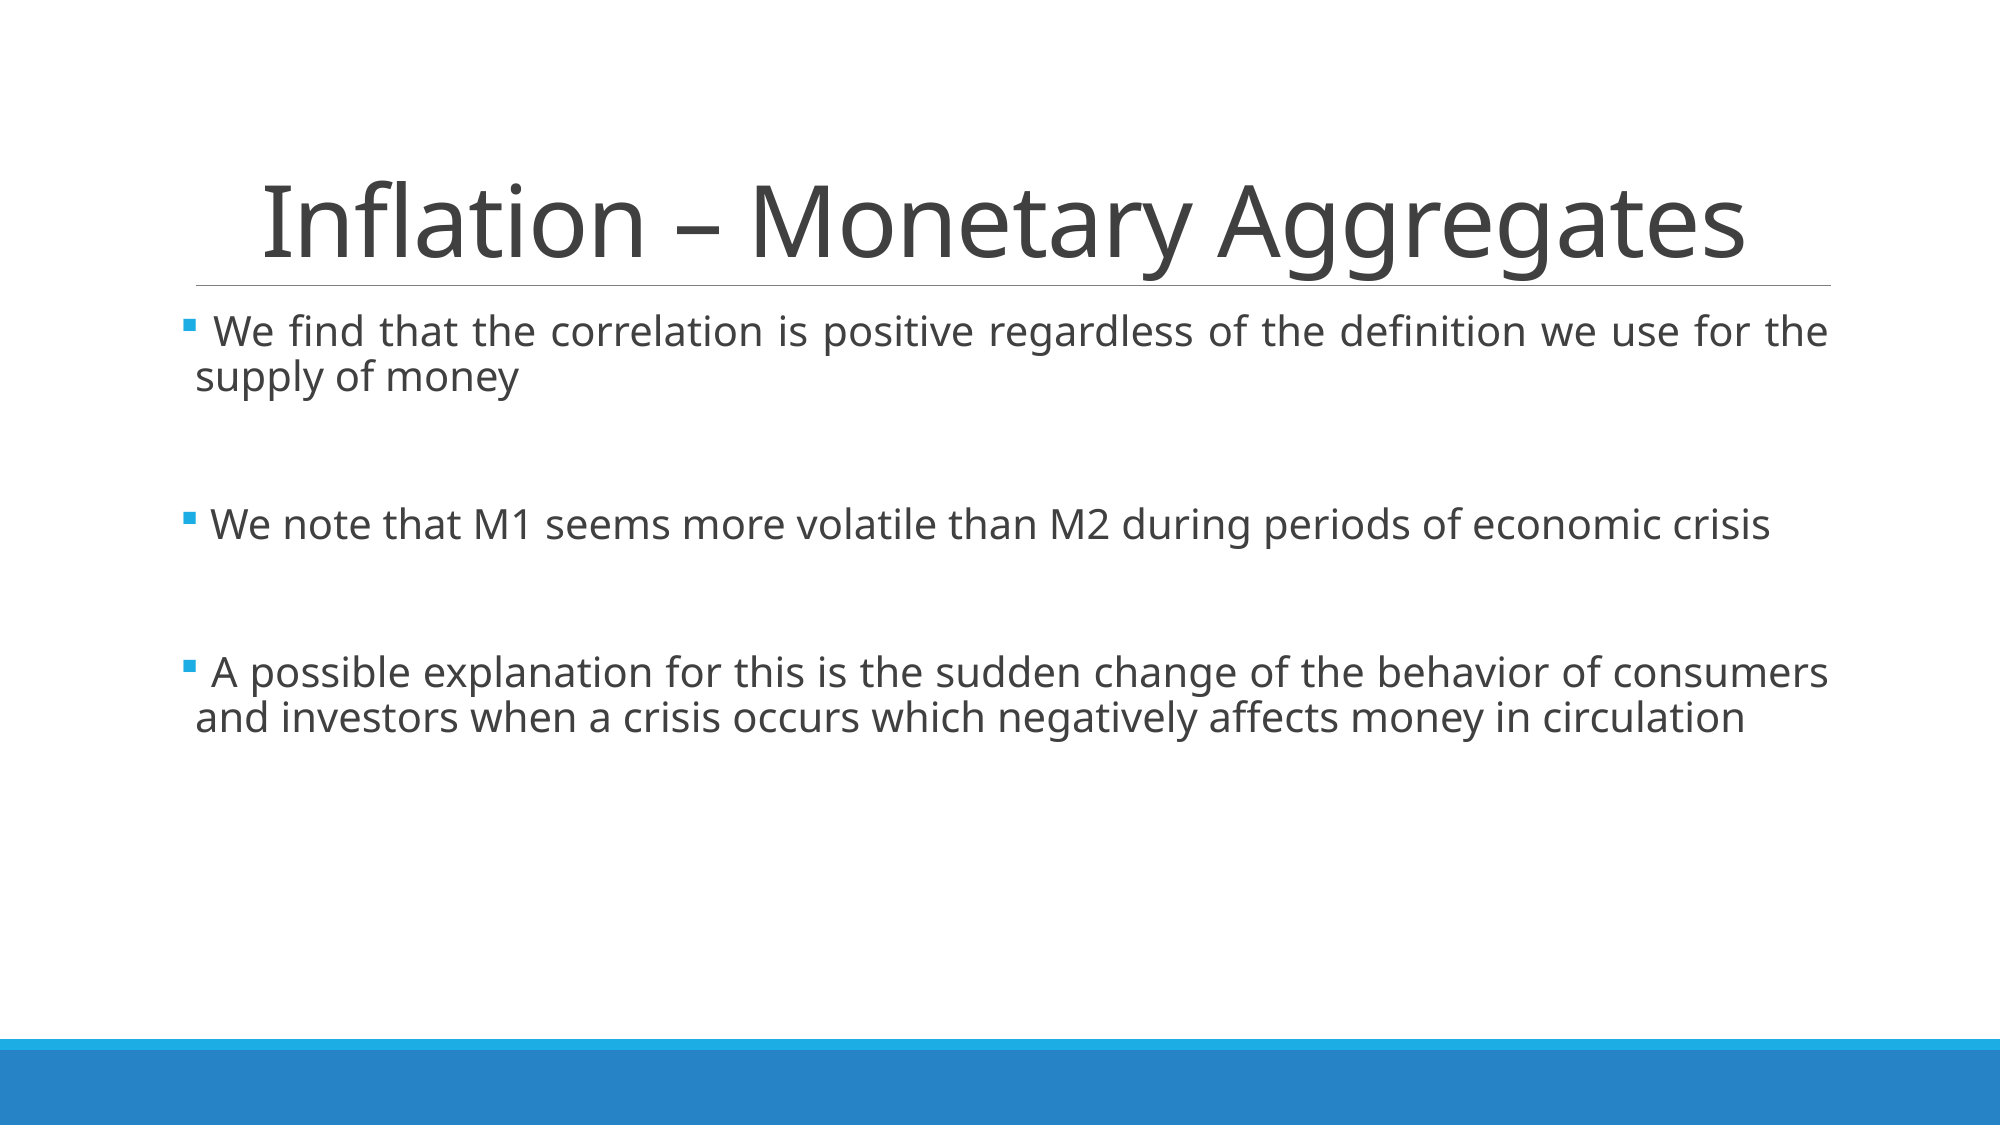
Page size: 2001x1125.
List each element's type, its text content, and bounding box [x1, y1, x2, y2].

title Inflation – Monetary Aggregates [180, 47, 1830, 285]
list We find that the correlation is positive regardless of the definition we use for the supply of money We note that M1 seems more volatile than M2 during periods of economic crisis A possible explanation for this is the sudden change of the behavior of consumers and investors when a crisis occurs which negatively affects money in circulation [180, 302, 1830, 963]
